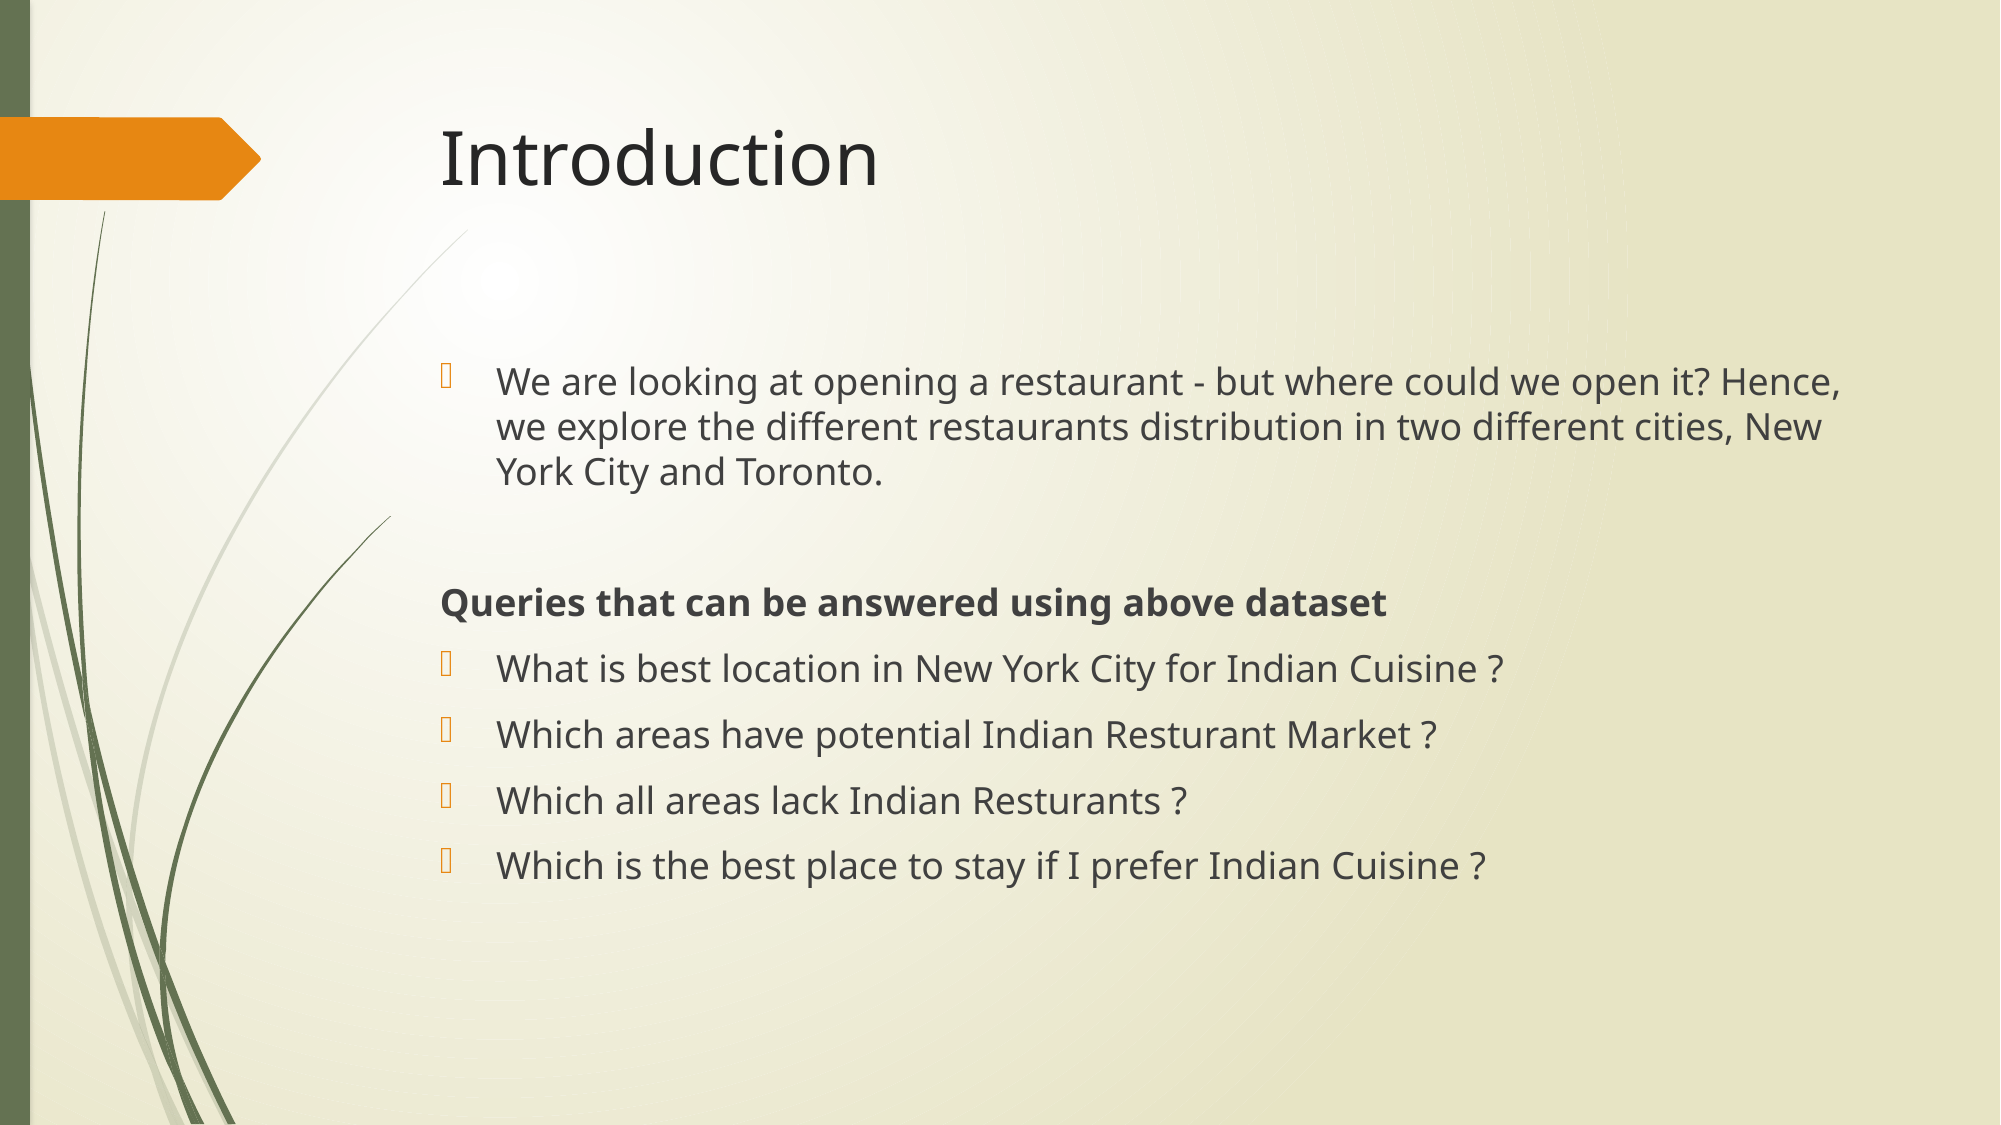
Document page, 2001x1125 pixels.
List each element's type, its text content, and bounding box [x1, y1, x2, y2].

title Introduction [425, 102, 1888, 313]
list We are looking at opening a restaurant - but where could we open it? Hence, we explore the different restaurants distribution in two different cities, New York City and Toronto. Queries that can be answered using above dataset What is best location in New York City for Indian Cuisine ? Which areas have potential Indian Resturant Market ? Which all areas lack Indian Resturants ? Which is the best place to stay if I prefer Indian Cuisine ? [424, 350, 1888, 970]
